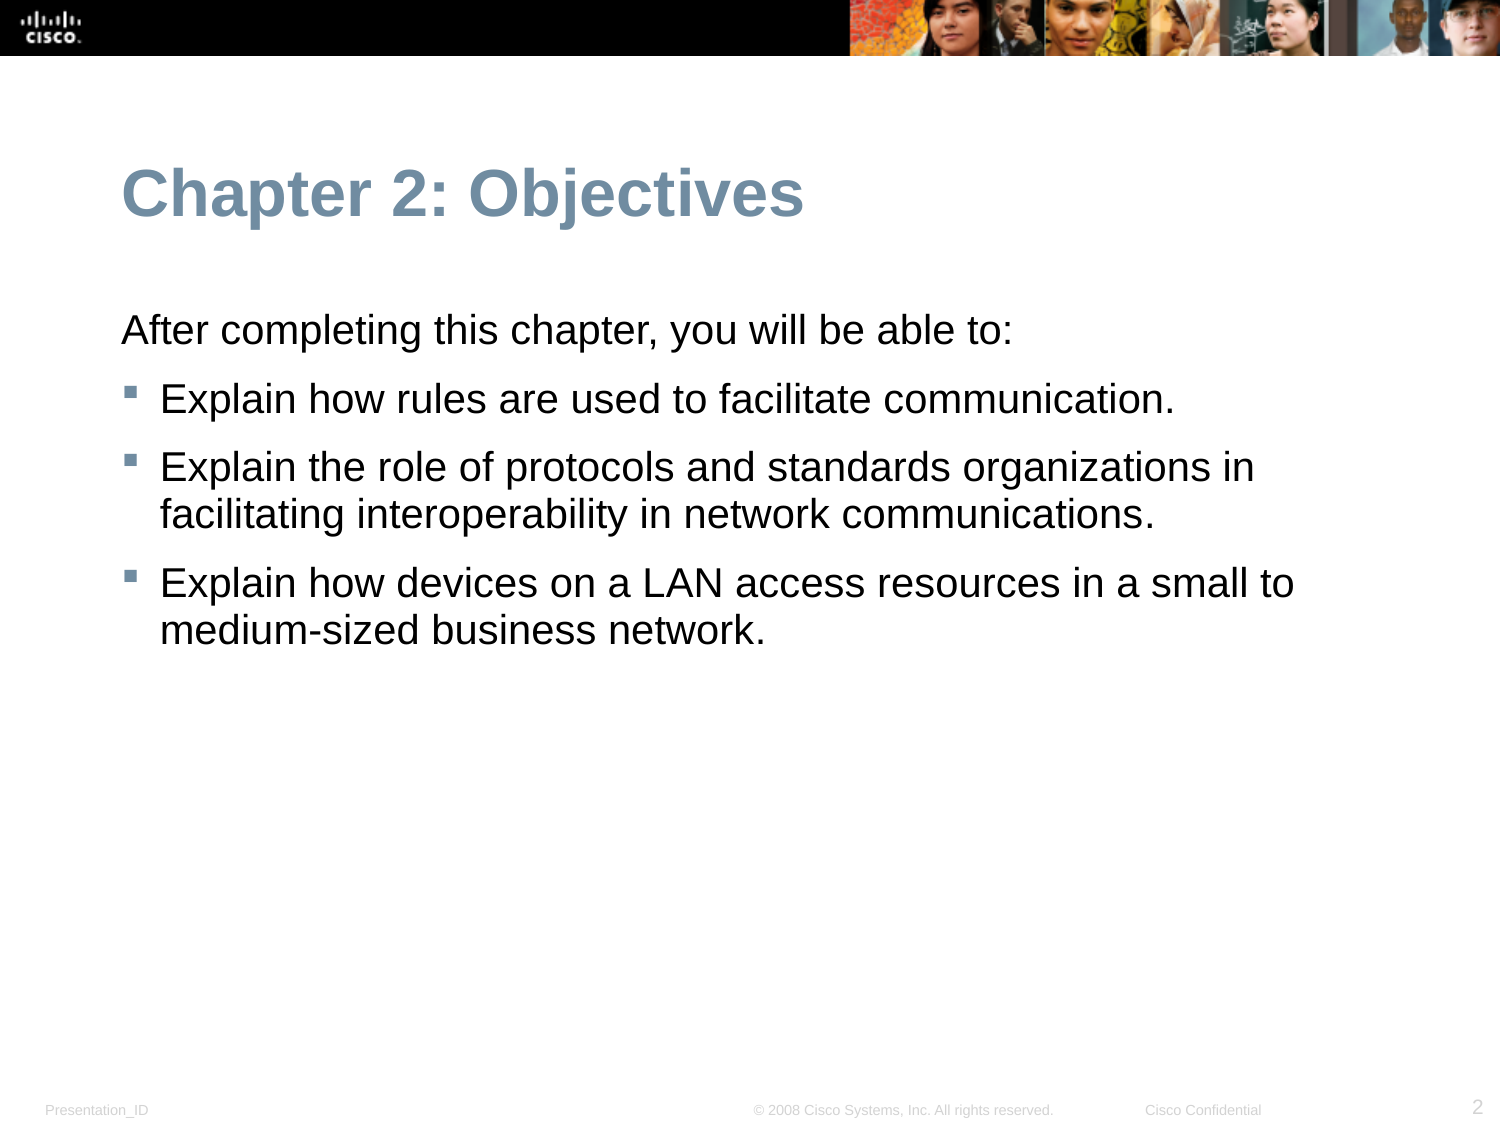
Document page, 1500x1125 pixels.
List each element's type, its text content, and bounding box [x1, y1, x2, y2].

title Chapter 2: Objectives [107, 99, 1444, 238]
picture [0, 0, 1500, 56]
list After completing this chapter, you will be able to: Explain how rules are used to facilitate communication. Explain the role of protocols and standards organizations in facilitating interoperability in network communications. Explain how devices on a LAN access resources in a small to medium-sized business network. [107, 299, 1411, 1059]
